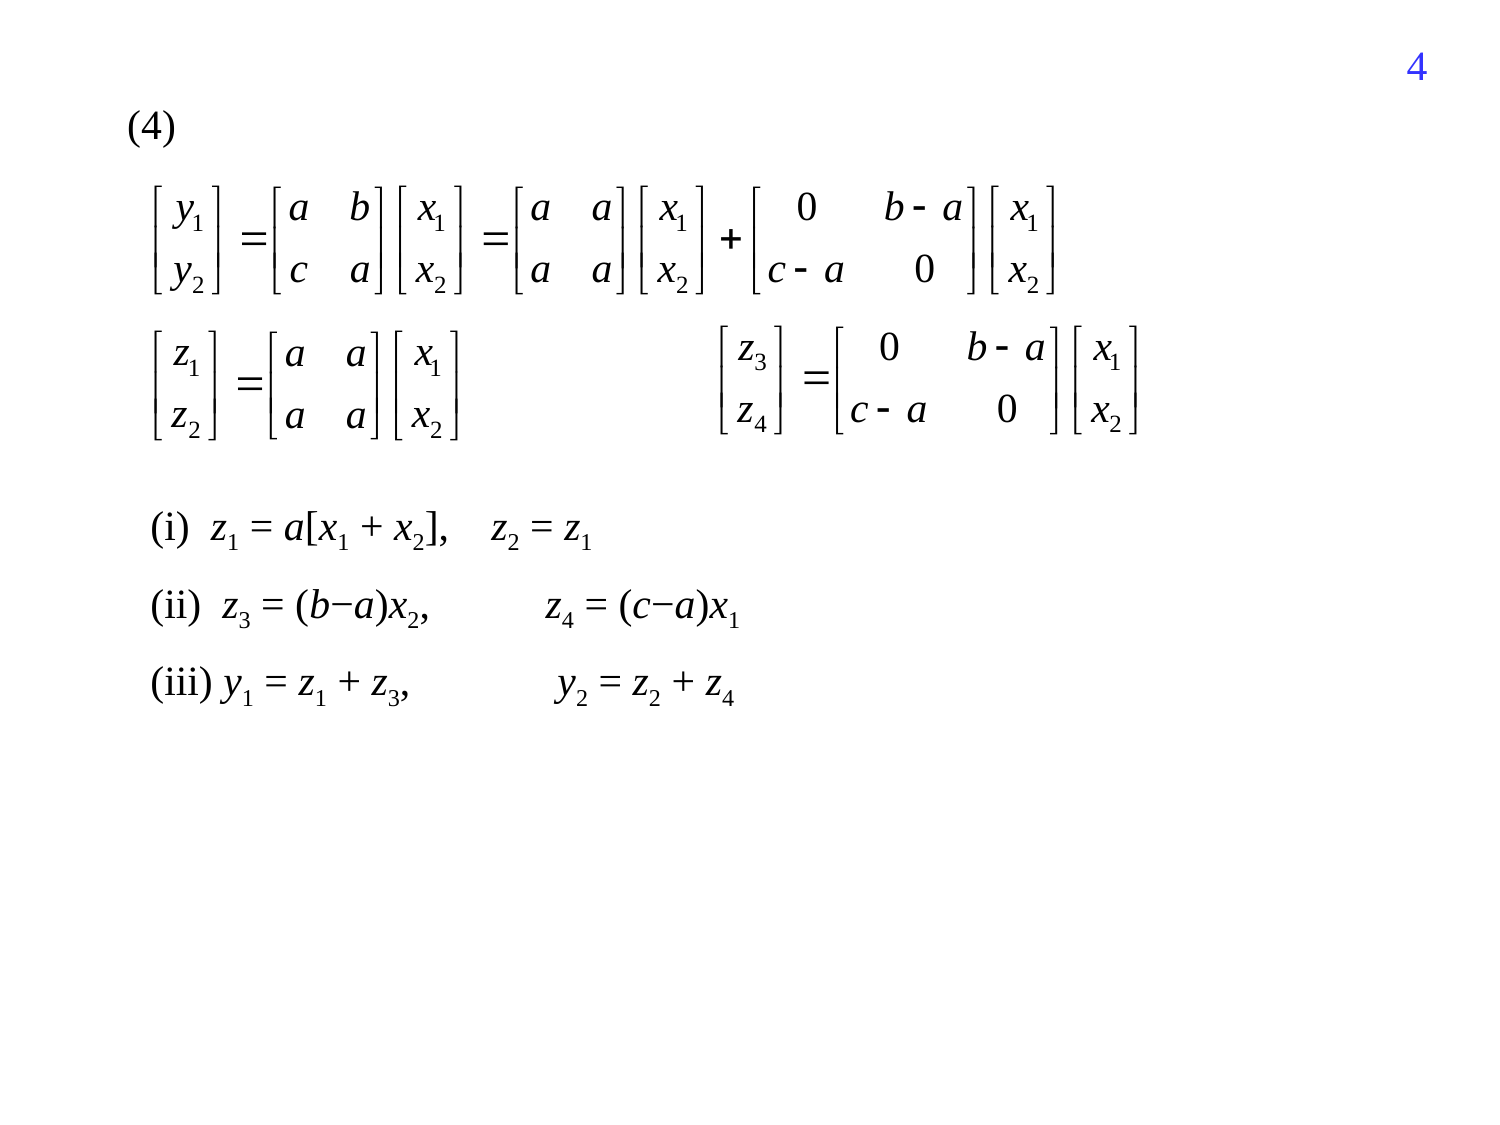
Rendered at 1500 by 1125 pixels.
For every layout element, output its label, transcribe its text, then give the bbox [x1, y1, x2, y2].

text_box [713, 320, 1150, 441]
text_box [147, 325, 471, 447]
text_box (4) [112, 90, 202, 155]
text_box 317 [1092, 31, 1443, 110]
text_box (i) z1 = a[x1 + x2], z2 = z1 (ii) z3 = (b−a)x2, z4 = (c−a)x1 (iii) y1 = z1 + z3, y2 = z2 + z4 [135, 491, 1140, 719]
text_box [147, 180, 1067, 302]
